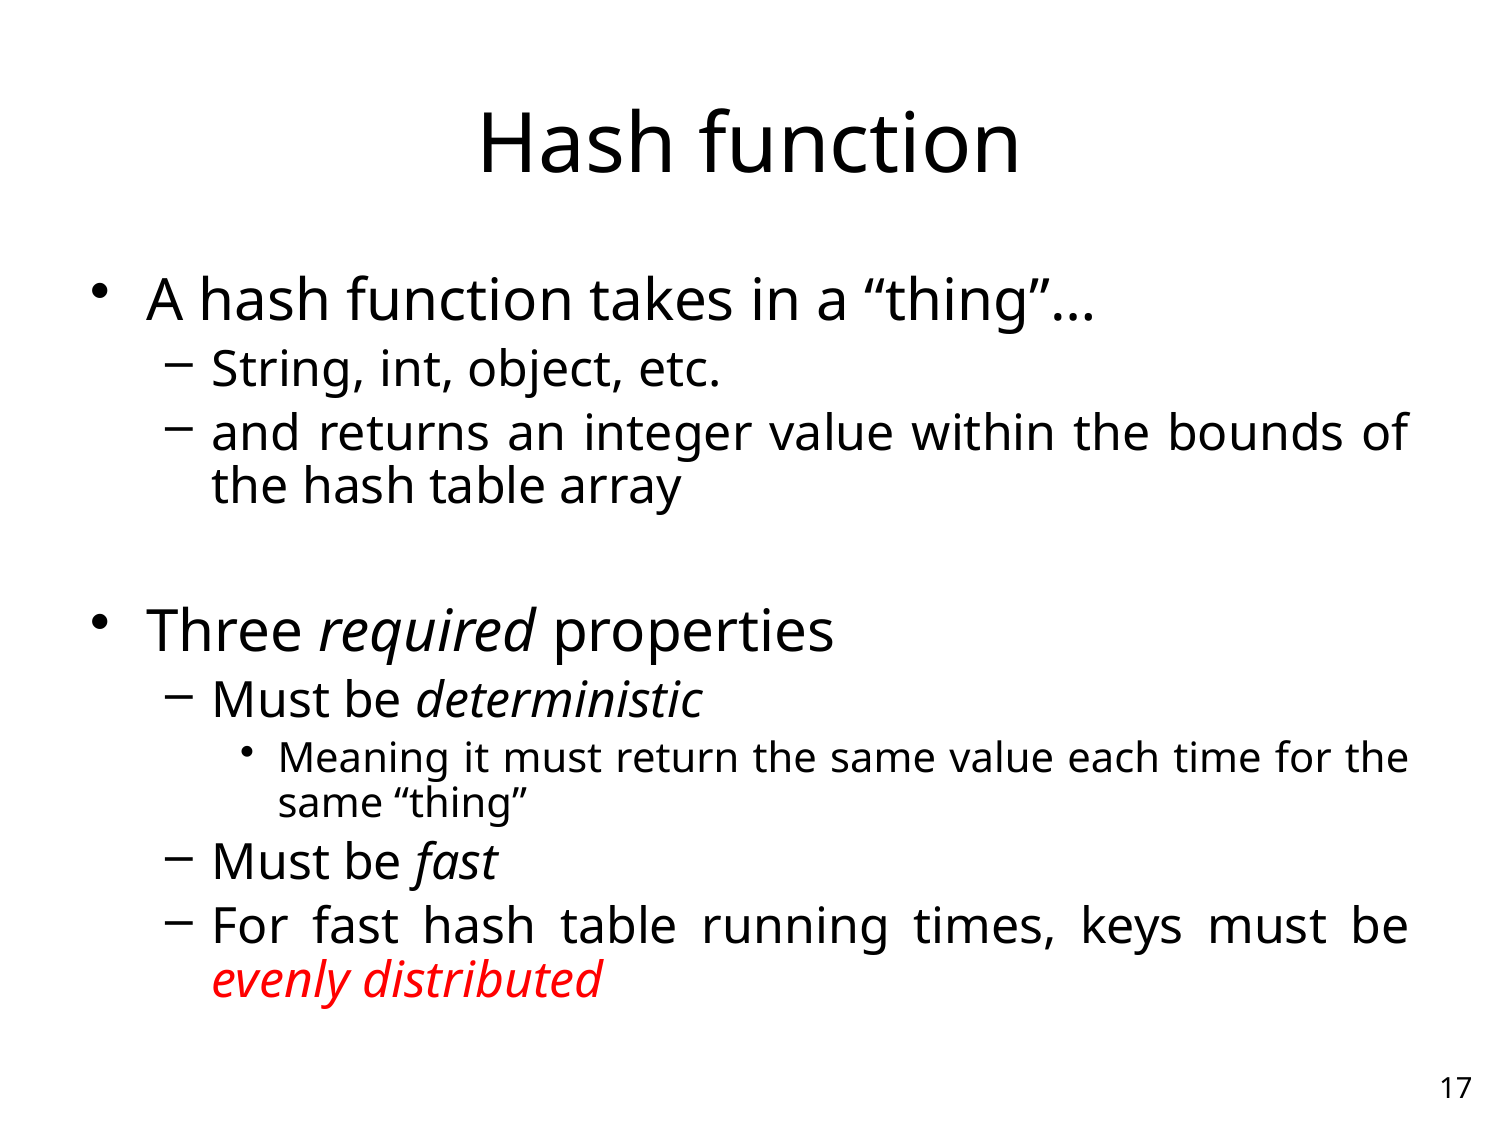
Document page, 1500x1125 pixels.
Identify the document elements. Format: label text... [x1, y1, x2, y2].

list A hash function takes in a “thing”… String, int, object, etc. and returns an integer value within the bounds of the hash table array Three required properties Must be deterministic Meaning it must return the same value each time for the same “thing” Must be fast For fast hash table running times, keys must be evenly distributed [74, 262, 1426, 1006]
title Hash function [74, 44, 1426, 233]
